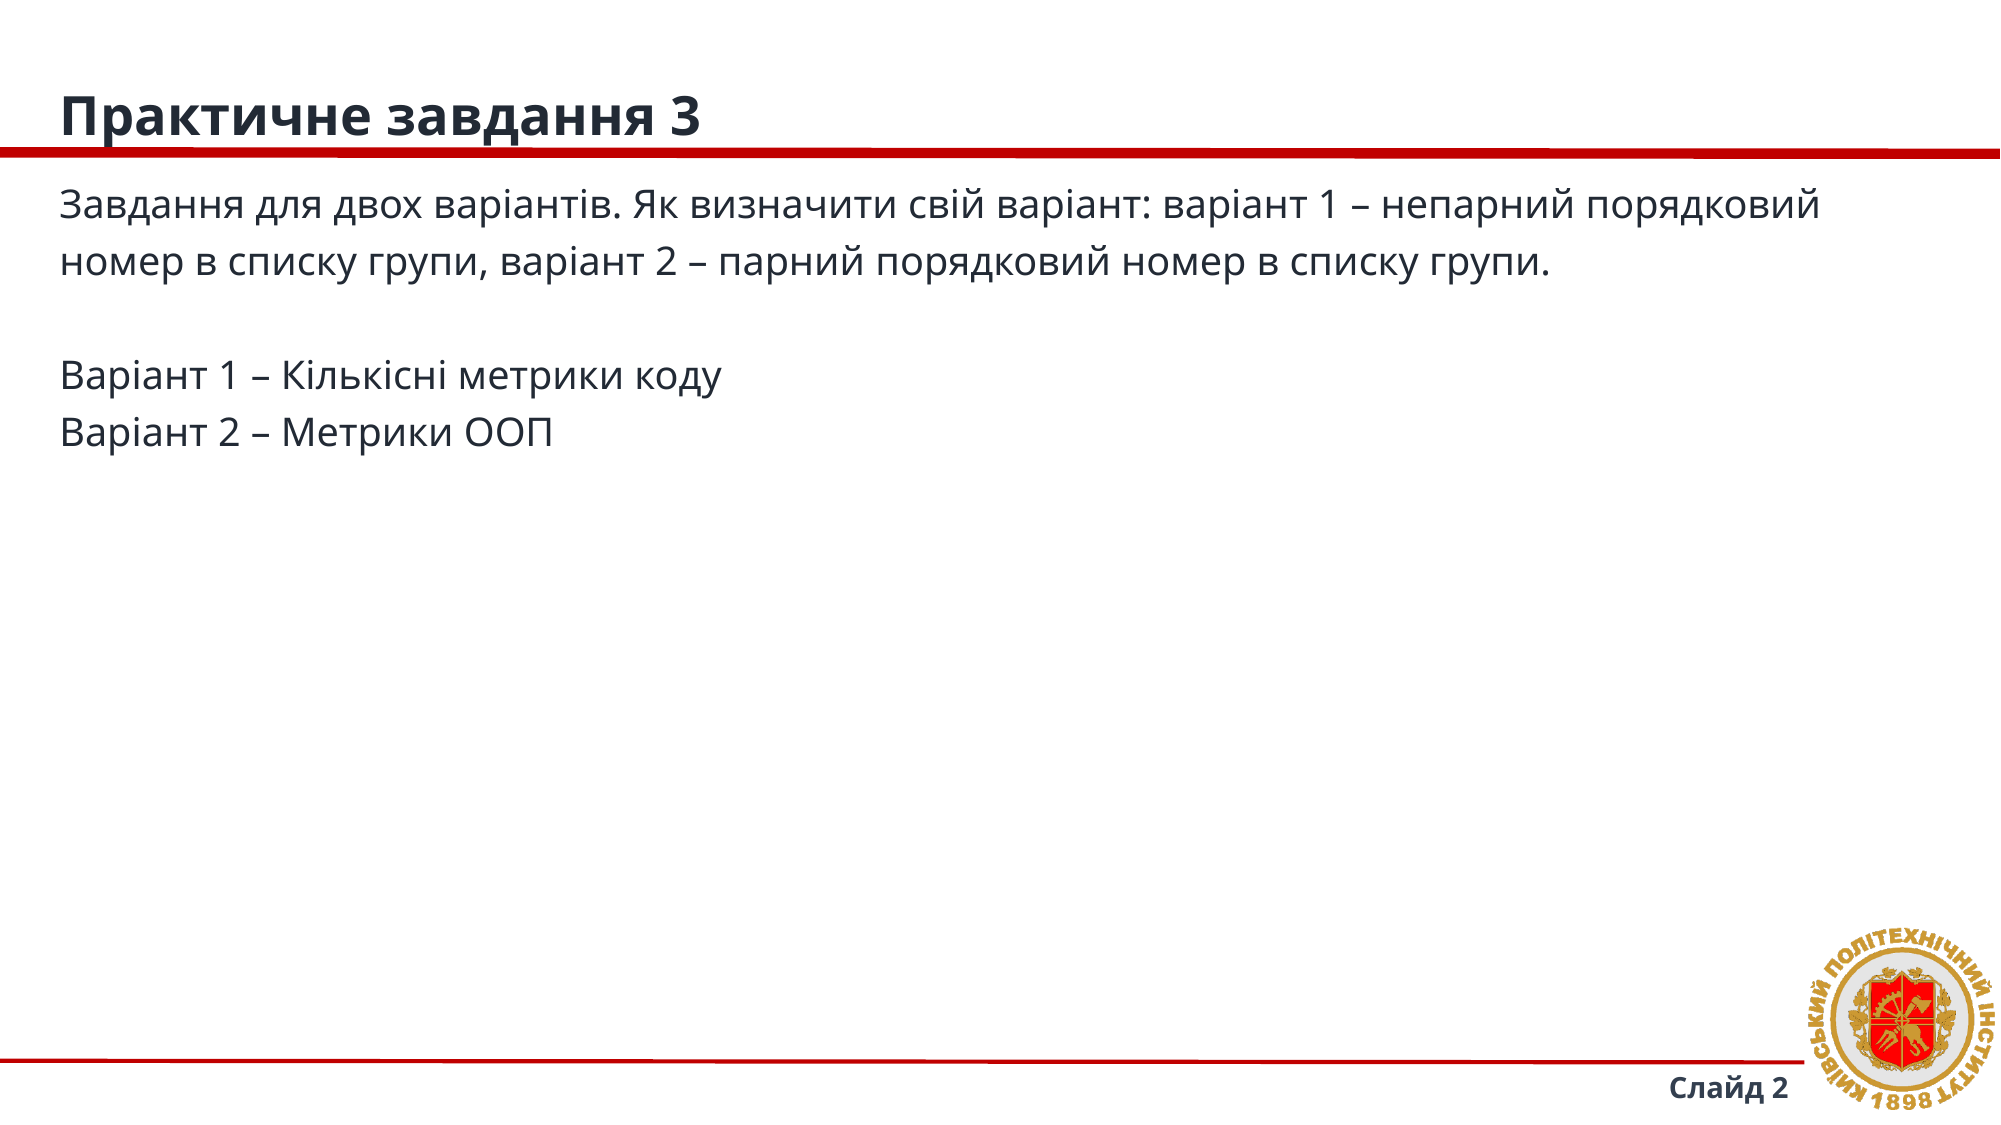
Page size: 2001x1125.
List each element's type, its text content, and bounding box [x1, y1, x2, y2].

title Практичне завдання 3 [44, 158, 1971, 162]
picture [1790, 914, 2000, 1125]
text_box Слайд 2 [1653, 1063, 1790, 1113]
list Завдання для двох варіантів. Як визначити свій варіант: варіант 1 – непарний порядковий номер в списку групи, варіант 2 – парний порядковий номер в списку групи. Варіант 1 – Кількісні метрики коду Варіант 2 – Метрики ООП [44, 162, 1971, 1039]
title Практичне завдання 3 [44, 45, 1971, 148]
